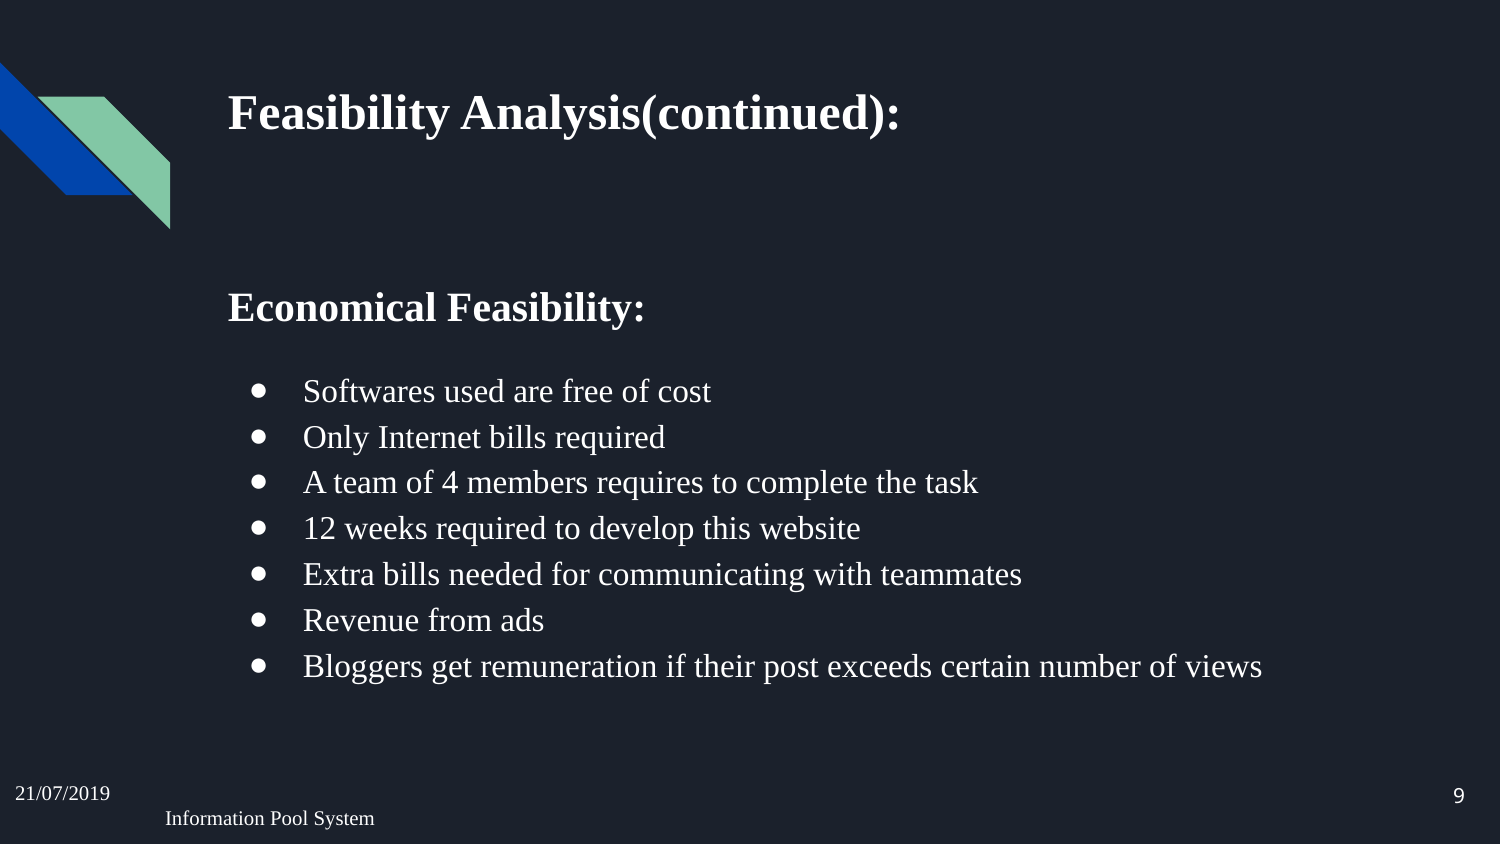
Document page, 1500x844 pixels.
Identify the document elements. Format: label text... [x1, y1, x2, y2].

slide_number ‹#› [1389, 764, 1480, 830]
text_box 21/07/2019 Information Pool System [0, 764, 1004, 830]
title Feasibility Analysis(continued): [212, 64, 1368, 215]
list Economical Feasibility: Softwares used are free of cost Only Internet bills required A team of 4 members requires to complete the task 12 weeks required to develop this website Extra bills needed for communicating with teammates Revenue from ads Bloggers get remuneration if their post exceeds certain number of views [212, 257, 1368, 735]
